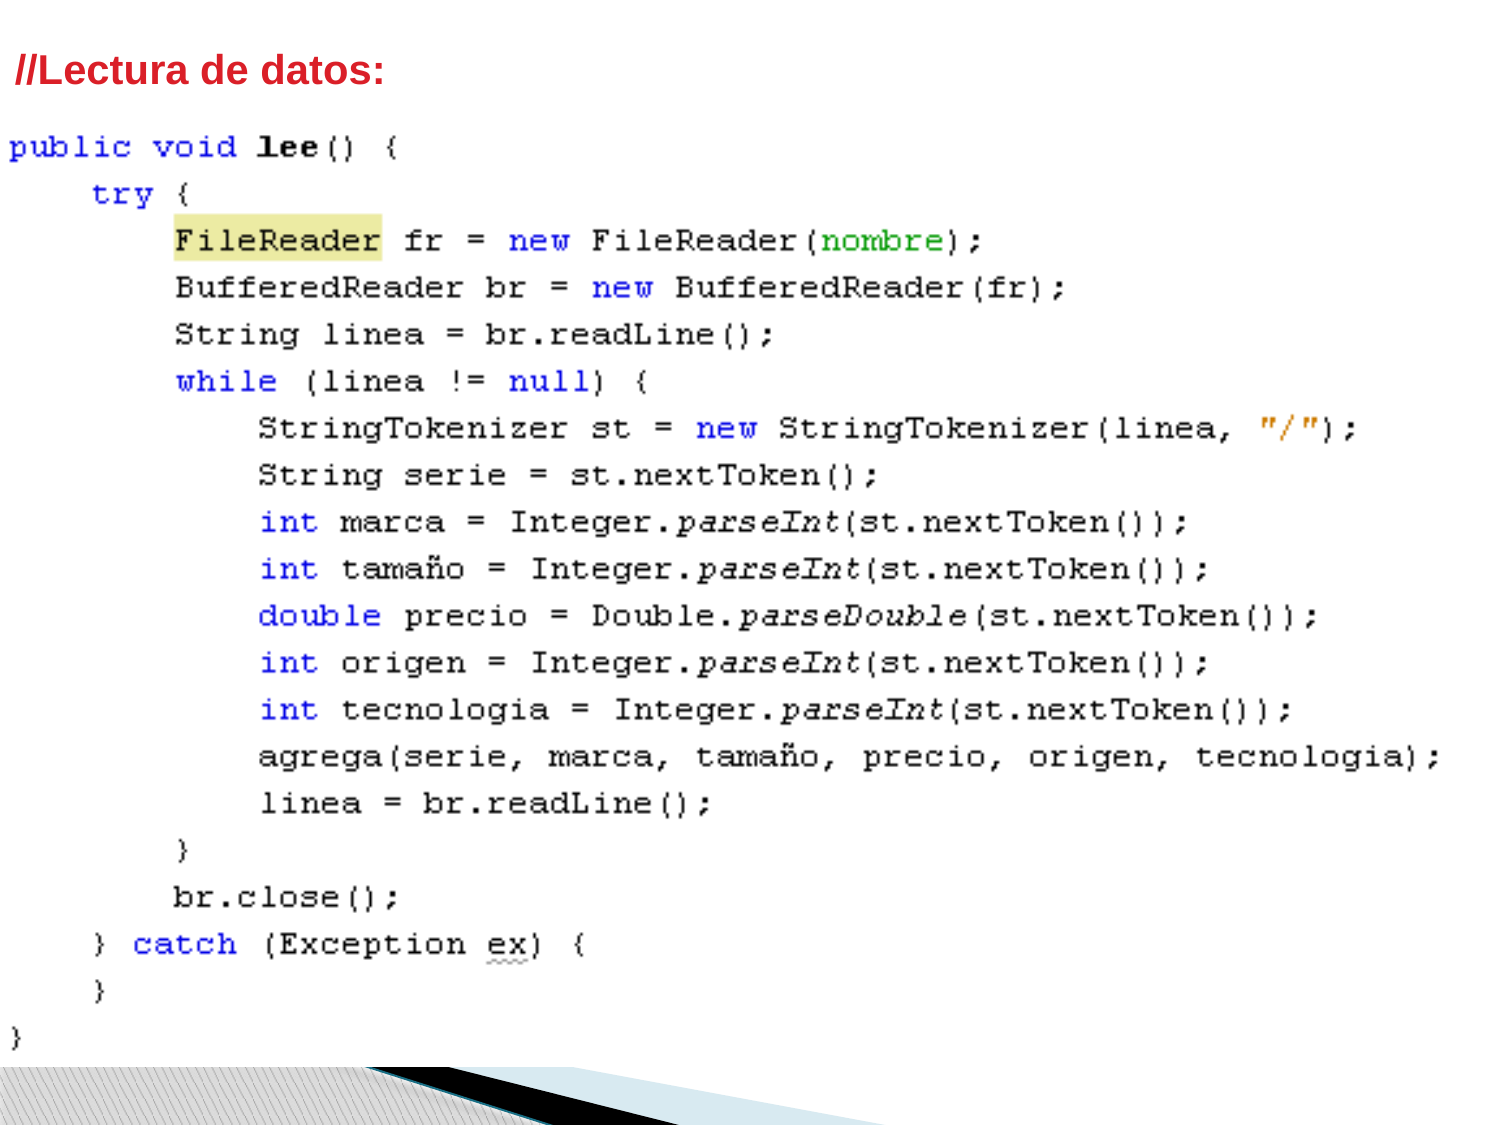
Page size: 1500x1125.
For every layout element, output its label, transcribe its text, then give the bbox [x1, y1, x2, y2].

text_box //Lectura de datos: [0, 35, 973, 100]
picture [0, 128, 1481, 1067]
